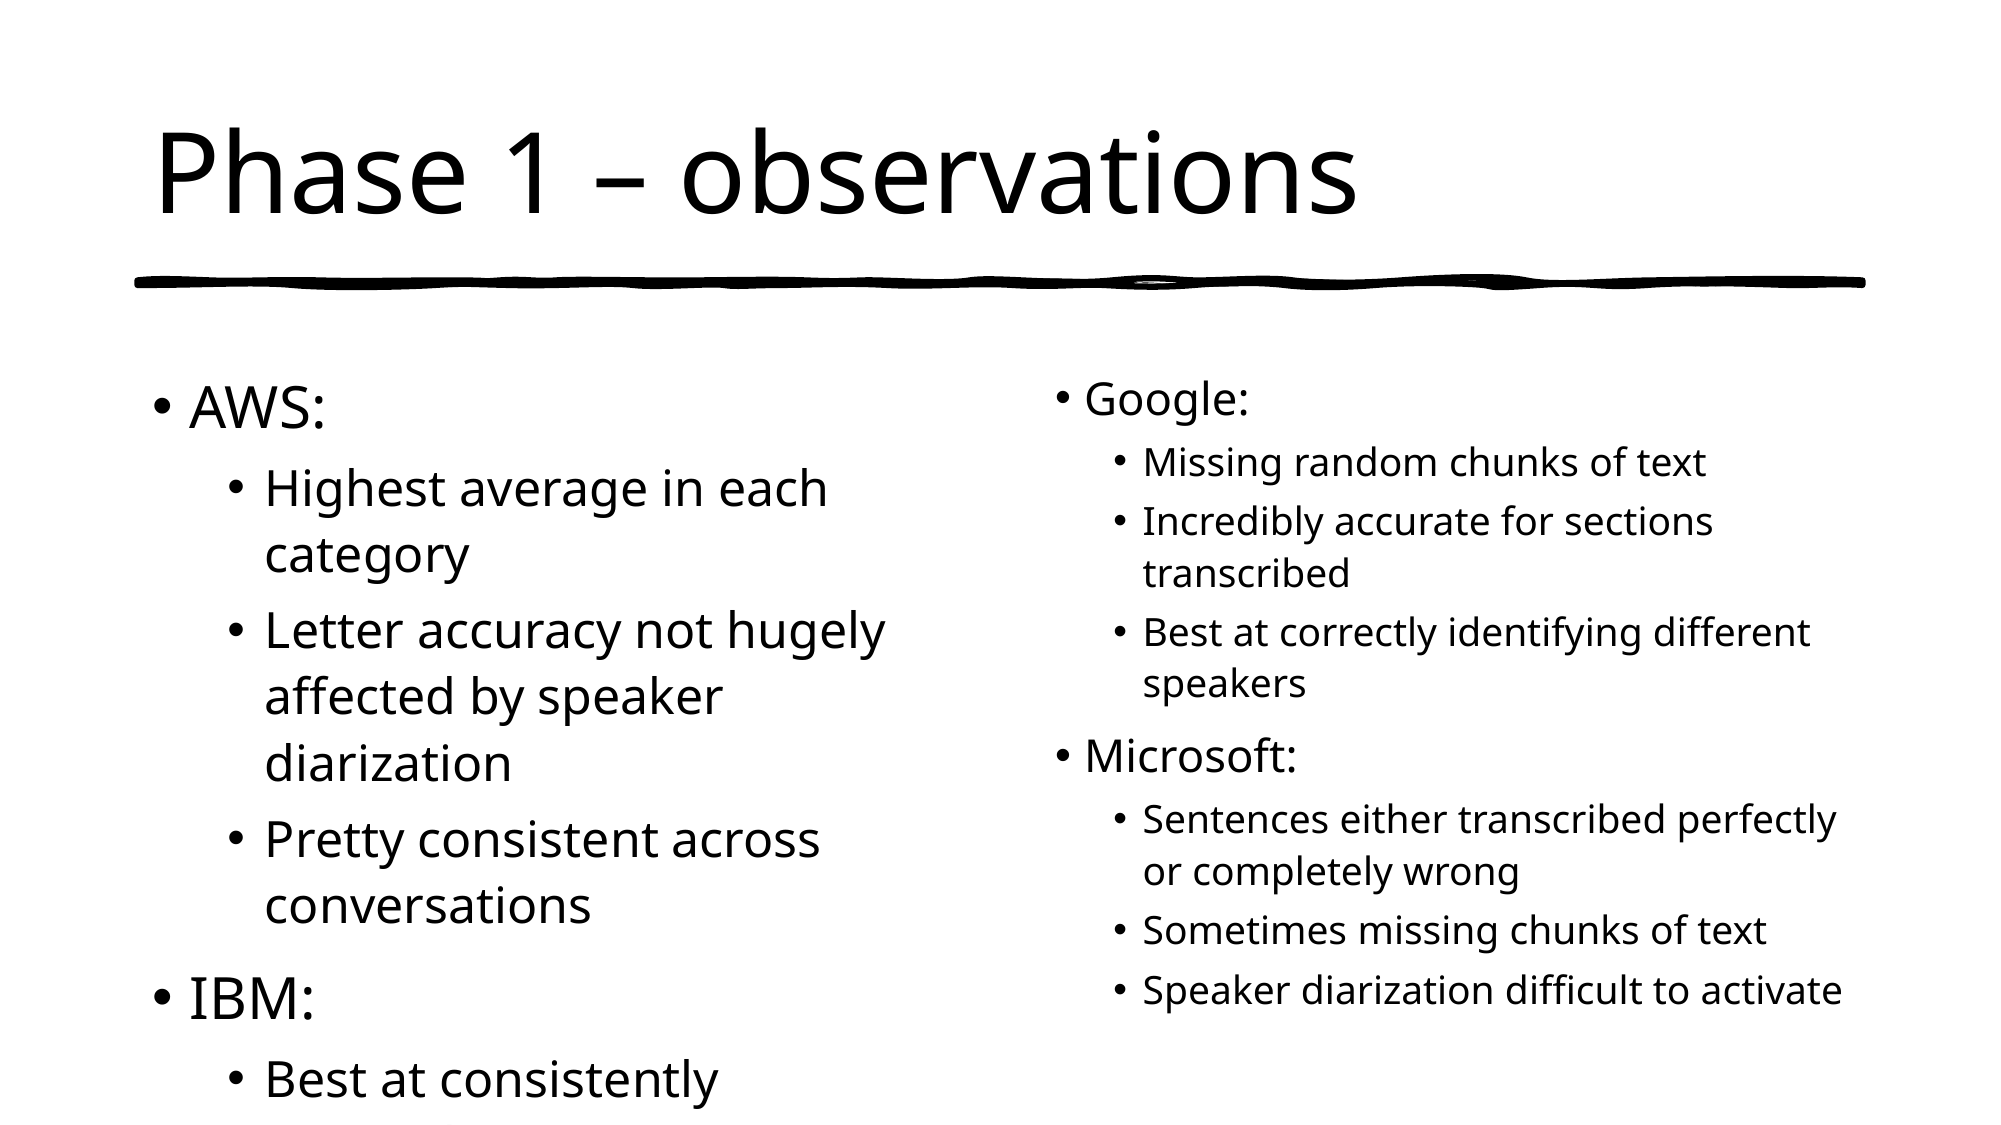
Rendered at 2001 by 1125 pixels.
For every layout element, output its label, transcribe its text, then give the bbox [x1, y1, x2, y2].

list AWS: Highest average in each category Letter accuracy not hugely affected by speaker diarization Pretty consistent across conversations IBM: Best at consistently transcribing every sentence Very good at almost getting words correct Accuracy affected least by speaker diarization [137, 355, 951, 1054]
title Phase 1 – observations [137, 59, 1863, 278]
text_box Google: Missing random chunks of text Incredibly accurate for sections transcribed Best at correctly identifying different speakers Microsoft: Sentences either transcribed perfectly or completely wrong Sometimes missing chunks of text Speaker diarization difficult to activate [1039, 356, 1873, 1055]
